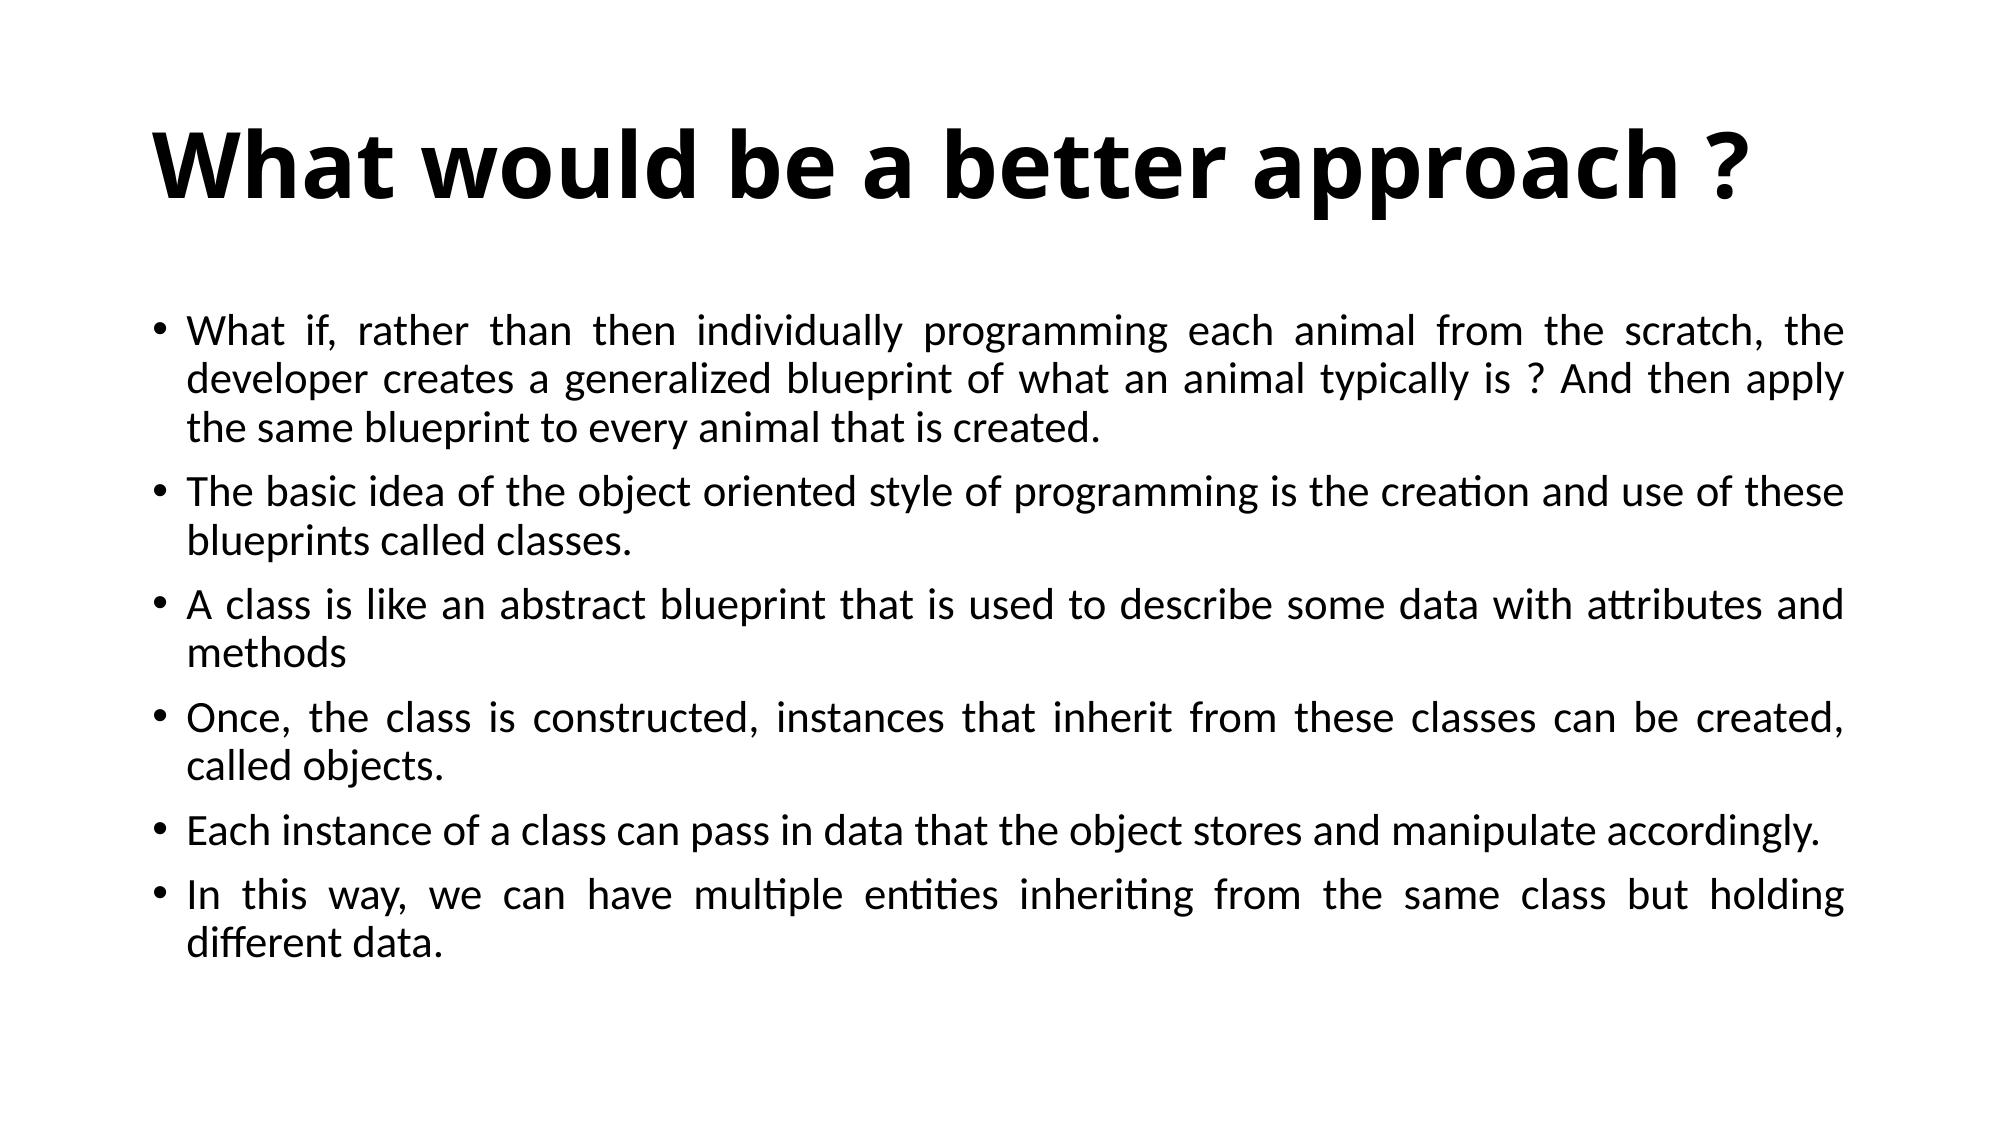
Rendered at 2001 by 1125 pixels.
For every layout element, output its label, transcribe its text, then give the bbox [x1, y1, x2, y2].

list What if, rather than then individually programming each animal from the scratch, the developer creates a generalized blueprint of what an animal typically is ? And then apply the same blueprint to every animal that is created. The basic idea of the object oriented style of programming is the creation and use of these blueprints called classes. A class is like an abstract blueprint that is used to describe some data with attributes and methods Once, the class is constructed, instances that inherit from these classes can be created, called objects. Each instance of a class can pass in data that the object stores and manipulate accordingly. In this way, we can have multiple entities inheriting from the same class but holding different data. [137, 299, 1863, 1014]
title What would be a better approach ? [137, 59, 1863, 278]
